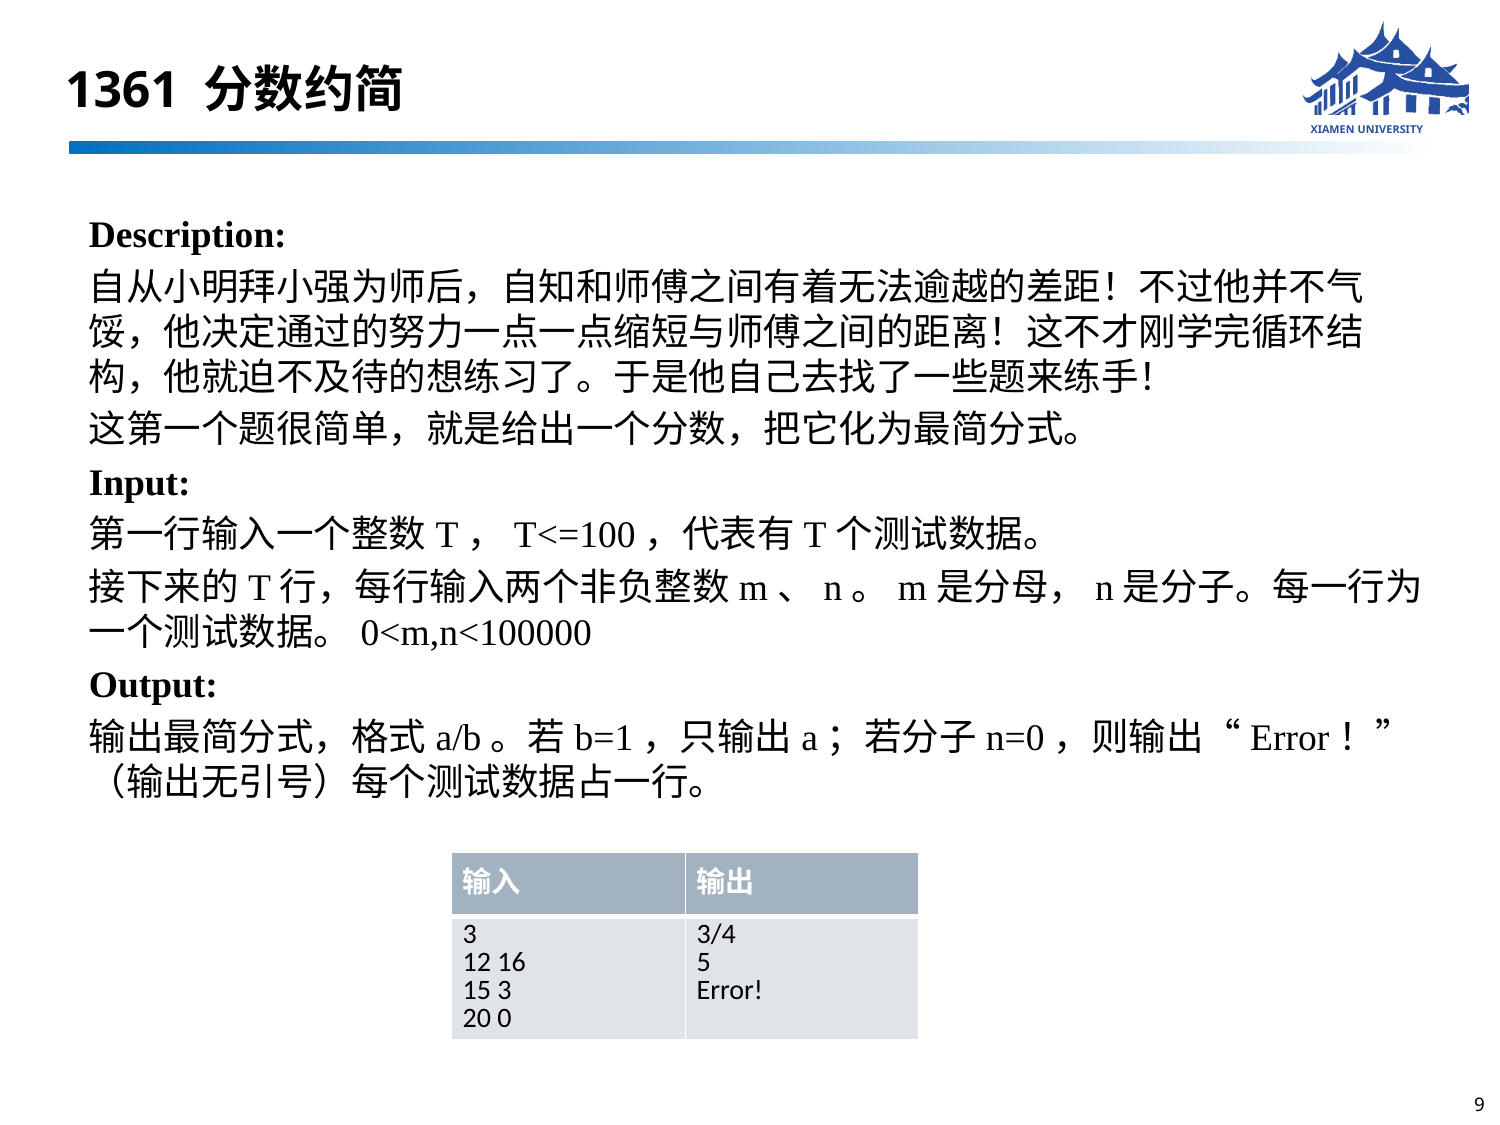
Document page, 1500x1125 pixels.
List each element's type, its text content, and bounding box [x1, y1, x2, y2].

list Description: 自从小明拜小强为师后，自知和师傅之间有着无法逾越的差距！不过他并不气馁，他决定通过的努力一点一点缩短与师傅之间的距离！这不才刚学完循环结构，他就迫不及待的想练习了。于是他自己去找了一些题来练手！ 这第一个题很简单，就是给出一个分数，把它化为最简分式。 Input: 第一行输入一个整数T，T<=100，代表有T个测试数据。 接下来的T行，每行输入两个非负整数m、n。m是分母，n是分子。每一行为一个测试数据。0<m,n<100000 Output: 输出最简分式，格式a/b。若b=1，只输出a；若分子n=0，则输出“Error！”（输出无引号）每个测试数据占一行。 [74, 202, 1441, 971]
table_header 输入 [452, 853, 685, 914]
table_header 输出 [686, 853, 918, 914]
table_cell 3 12 16 15 3 20 0 [452, 919, 685, 1039]
slide_number 9 [1334, 1084, 1500, 1121]
title 1361 分数约简 [50, 29, 1425, 125]
table_cell 3/4 5 Error! [686, 919, 918, 1039]
picture [1303, 21, 1469, 115]
